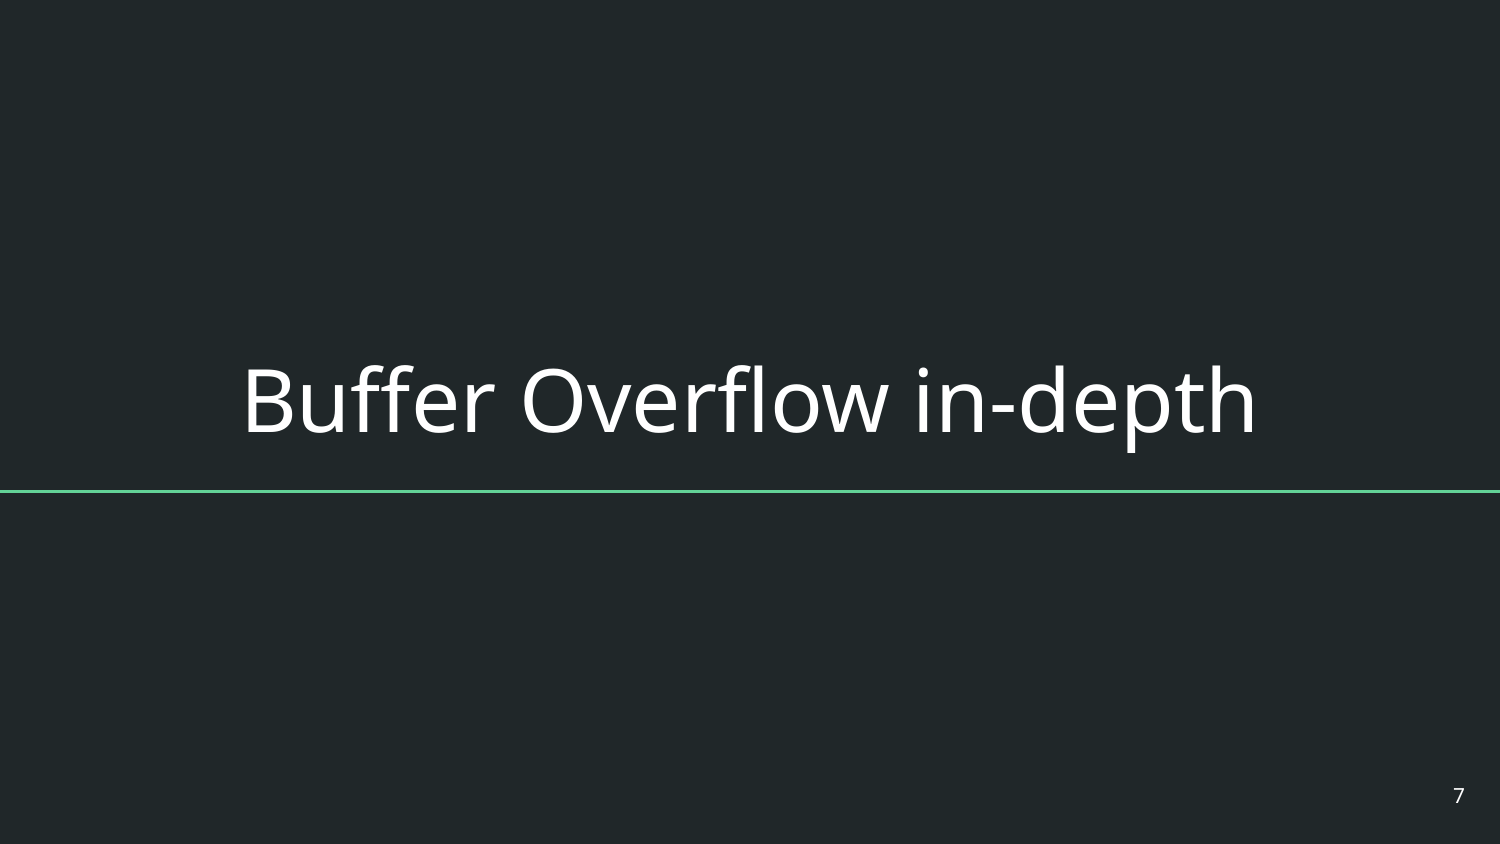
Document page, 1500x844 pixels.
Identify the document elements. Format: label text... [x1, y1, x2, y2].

slide_number ‹#› [1389, 764, 1480, 830]
title Buffer Overflow in-depth [83, 337, 1417, 466]
